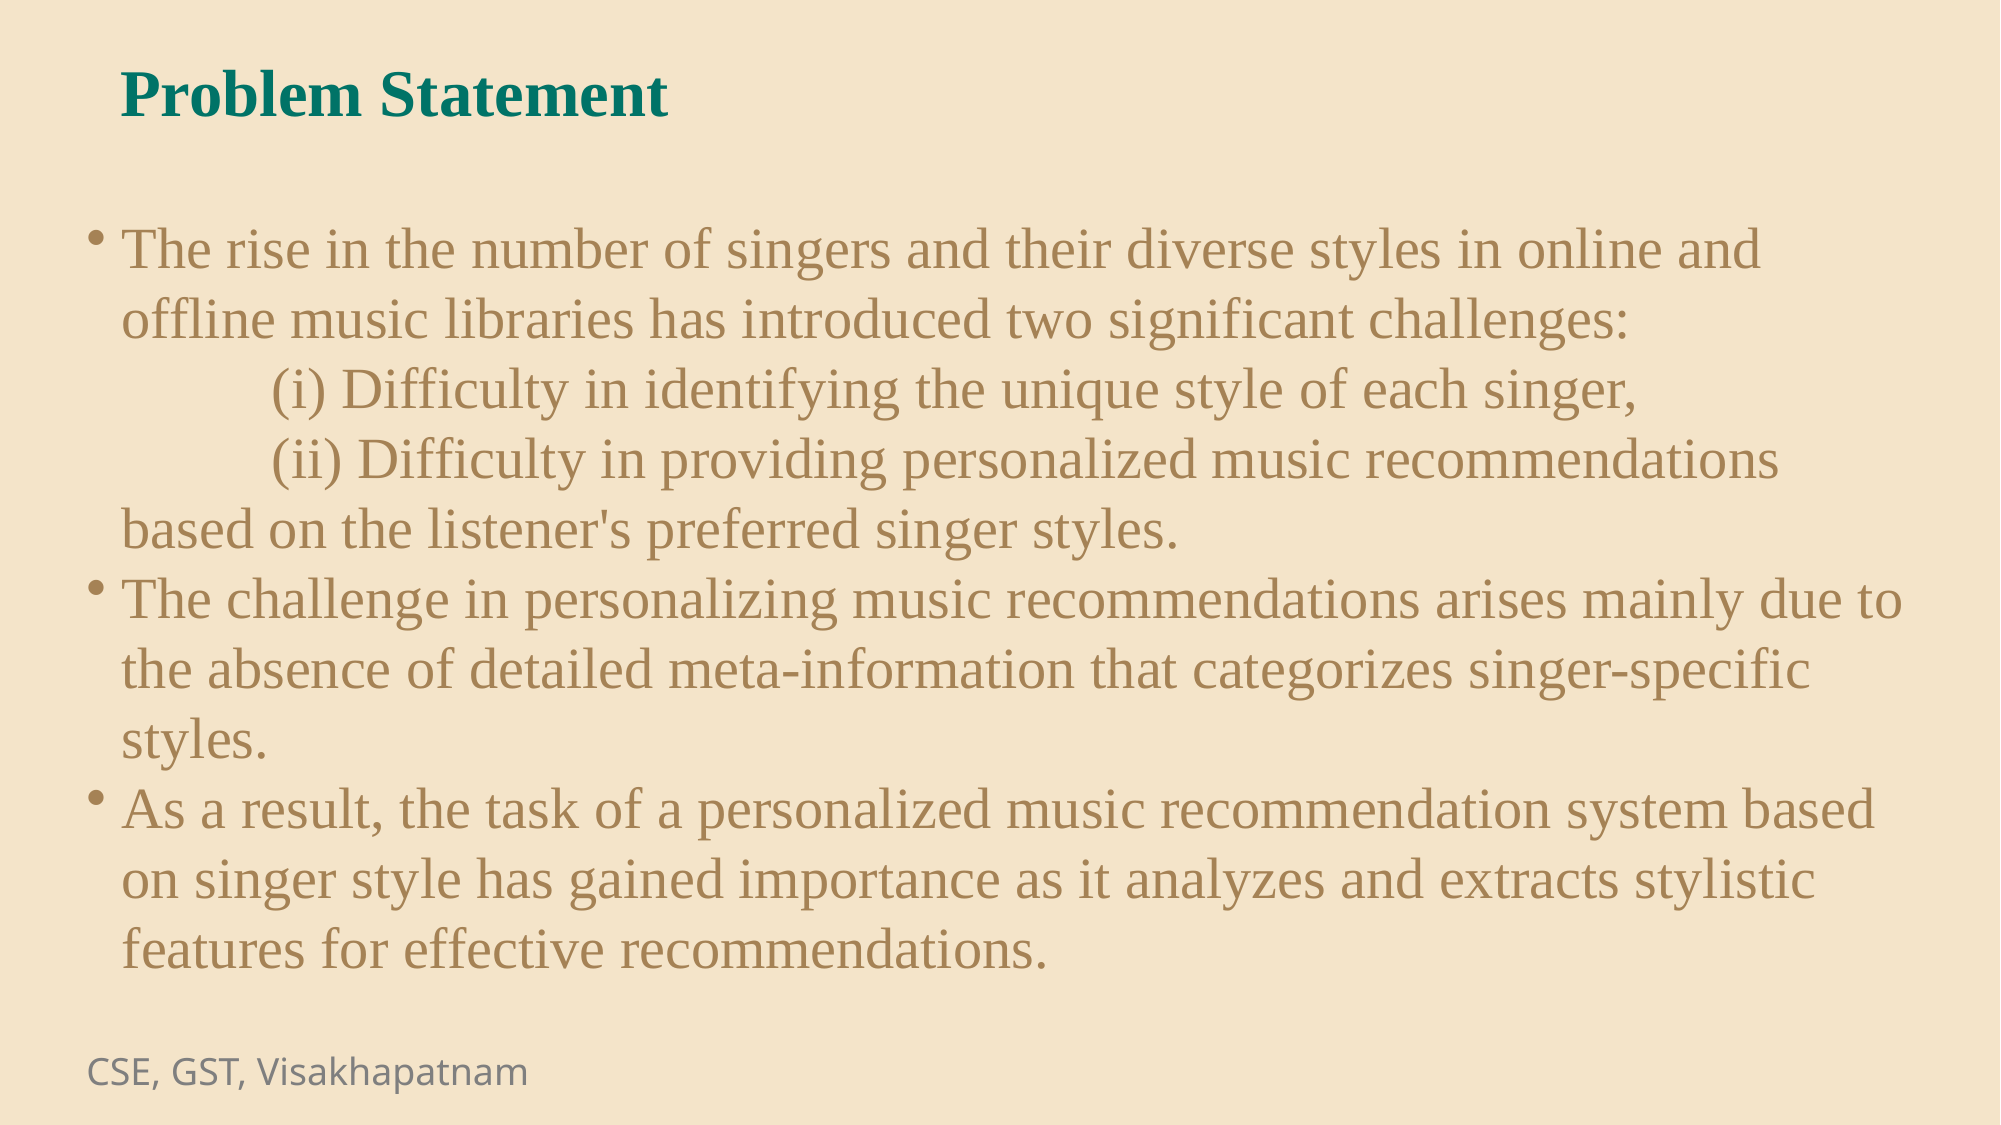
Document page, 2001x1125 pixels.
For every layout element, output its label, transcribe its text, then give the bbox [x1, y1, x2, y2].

text_box The rise in the number of singers and their diverse styles in online and offline music libraries has introduced two significant challenges: (i) Difficulty in identifying the unique style of each singer, (ii) Difficulty in providing personalized music recommendations based on the listener's preferred singer styles. The challenge in personalizing music recommendations arises mainly due to the absence of detailed meta-information that categorizes singer-specific styles. As a result, the task of a personalized music recommendation system based on singer style has gained importance as it analyzes and extracts stylistic features for effective recommendations. [71, 202, 1934, 988]
text_box CSE, GST, Visakhapatnam [71, 1040, 857, 1101]
text_box Problem Statement [104, 42, 891, 138]
